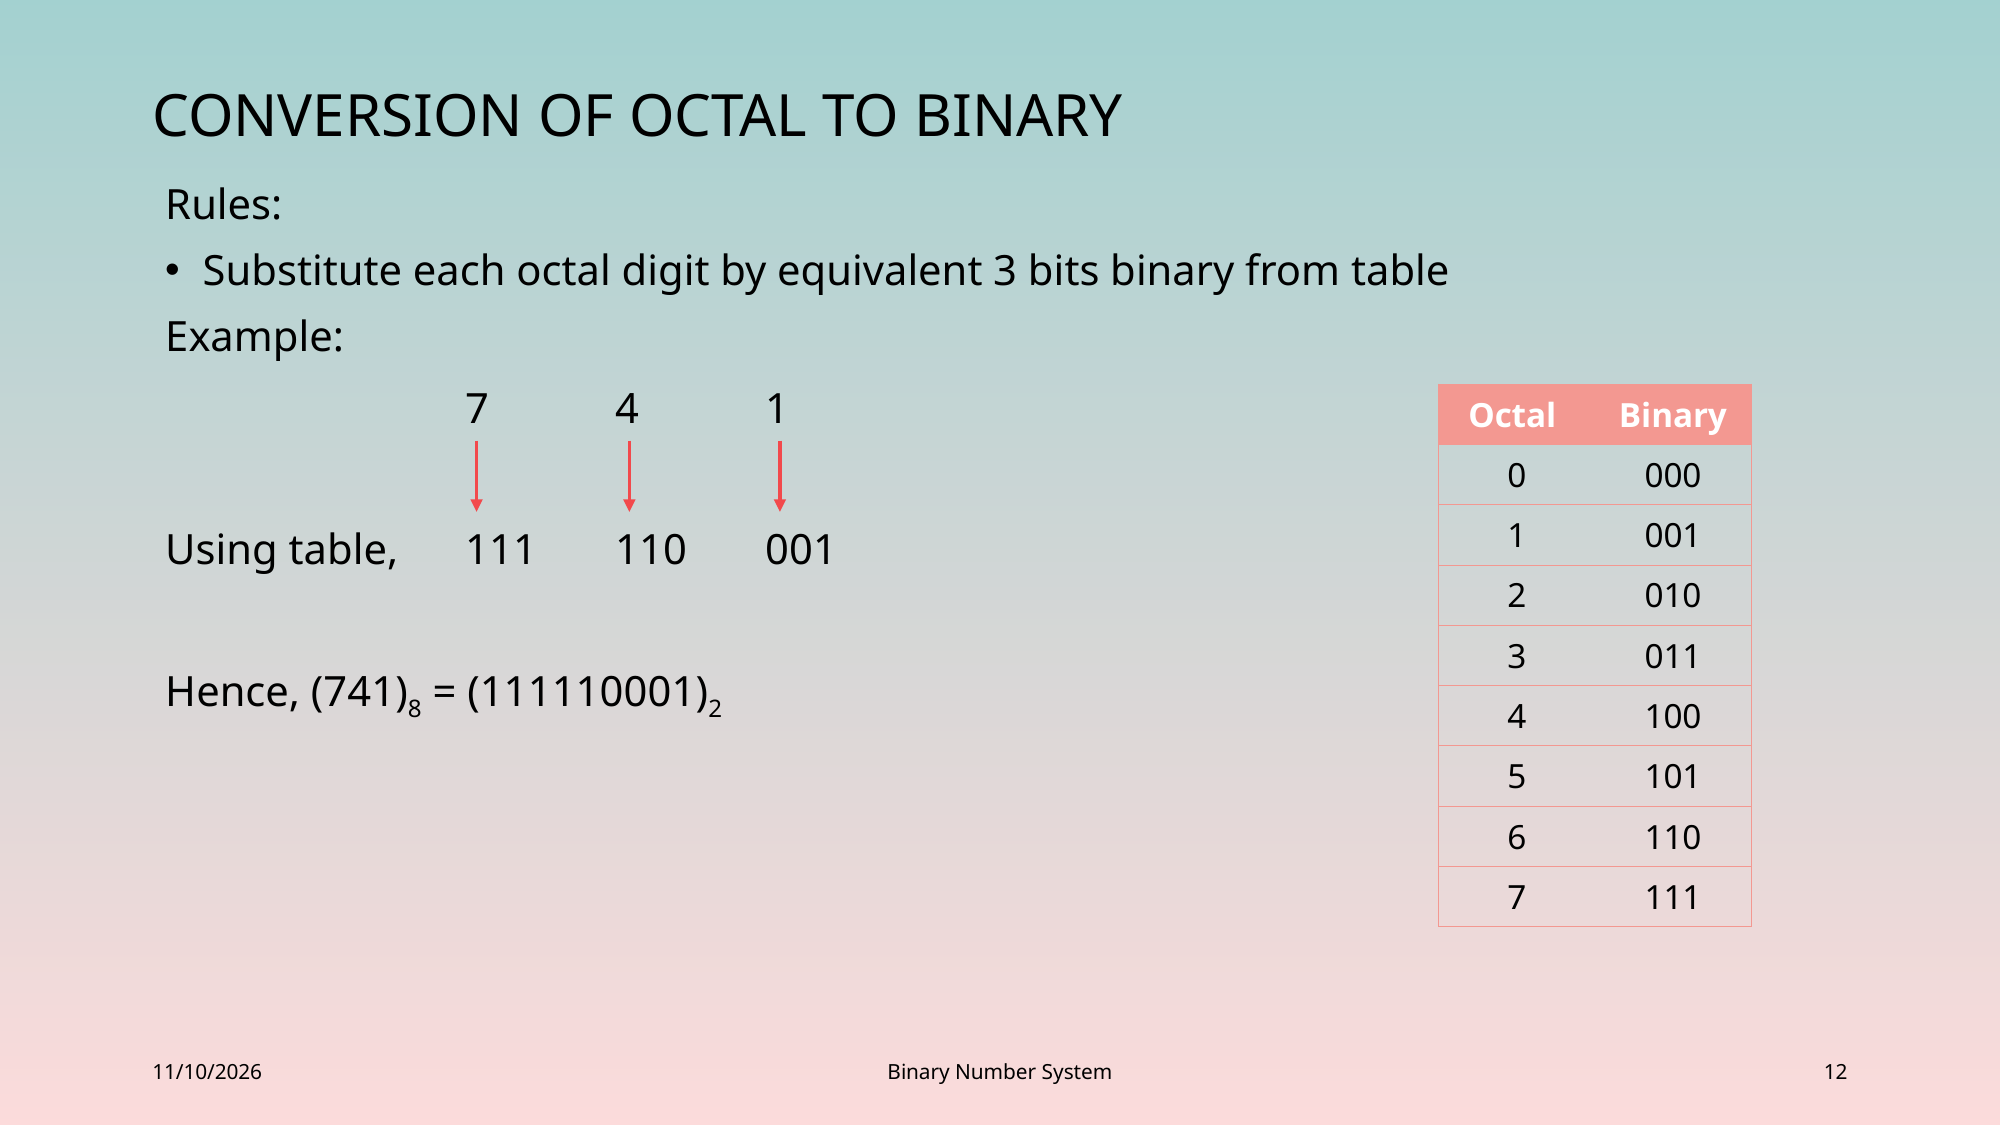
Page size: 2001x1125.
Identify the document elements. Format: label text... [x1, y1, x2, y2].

table_cell 000 [1595, 445, 1751, 504]
table_cell 110 [1595, 807, 1751, 866]
table_cell 3 [1439, 626, 1595, 685]
table_cell 1 [1439, 505, 1595, 565]
slide_number 12 [1412, 1042, 1863, 1103]
table_cell 2 [1439, 566, 1595, 625]
table_cell 7 [1439, 867, 1595, 926]
table_cell 010 [1595, 566, 1751, 625]
table_cell 101 [1595, 746, 1751, 806]
footer Binary Number System [662, 1042, 1338, 1103]
table_cell 5 [1439, 746, 1595, 806]
table_cell 011 [1595, 626, 1751, 685]
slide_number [137, 1042, 588, 1103]
table_cell 100 [1595, 686, 1751, 745]
list Rules: Substitute each octal digit by equivalent 3 bits binary from table Example: 7 4 1 Using table, 111 110 001 Hence, (741)8 = (111110001)2 [150, 176, 1850, 1014]
table_cell 001 [1595, 505, 1751, 565]
table_cell 0 [1439, 445, 1595, 504]
table_cell 6 [1439, 807, 1595, 866]
table_header Binary [1595, 385, 1751, 444]
table_cell 4 [1439, 686, 1595, 745]
table_header Octal [1439, 385, 1595, 444]
title Conversion of Octal to binary [137, 59, 1863, 177]
table_cell 111 [1595, 867, 1751, 926]
